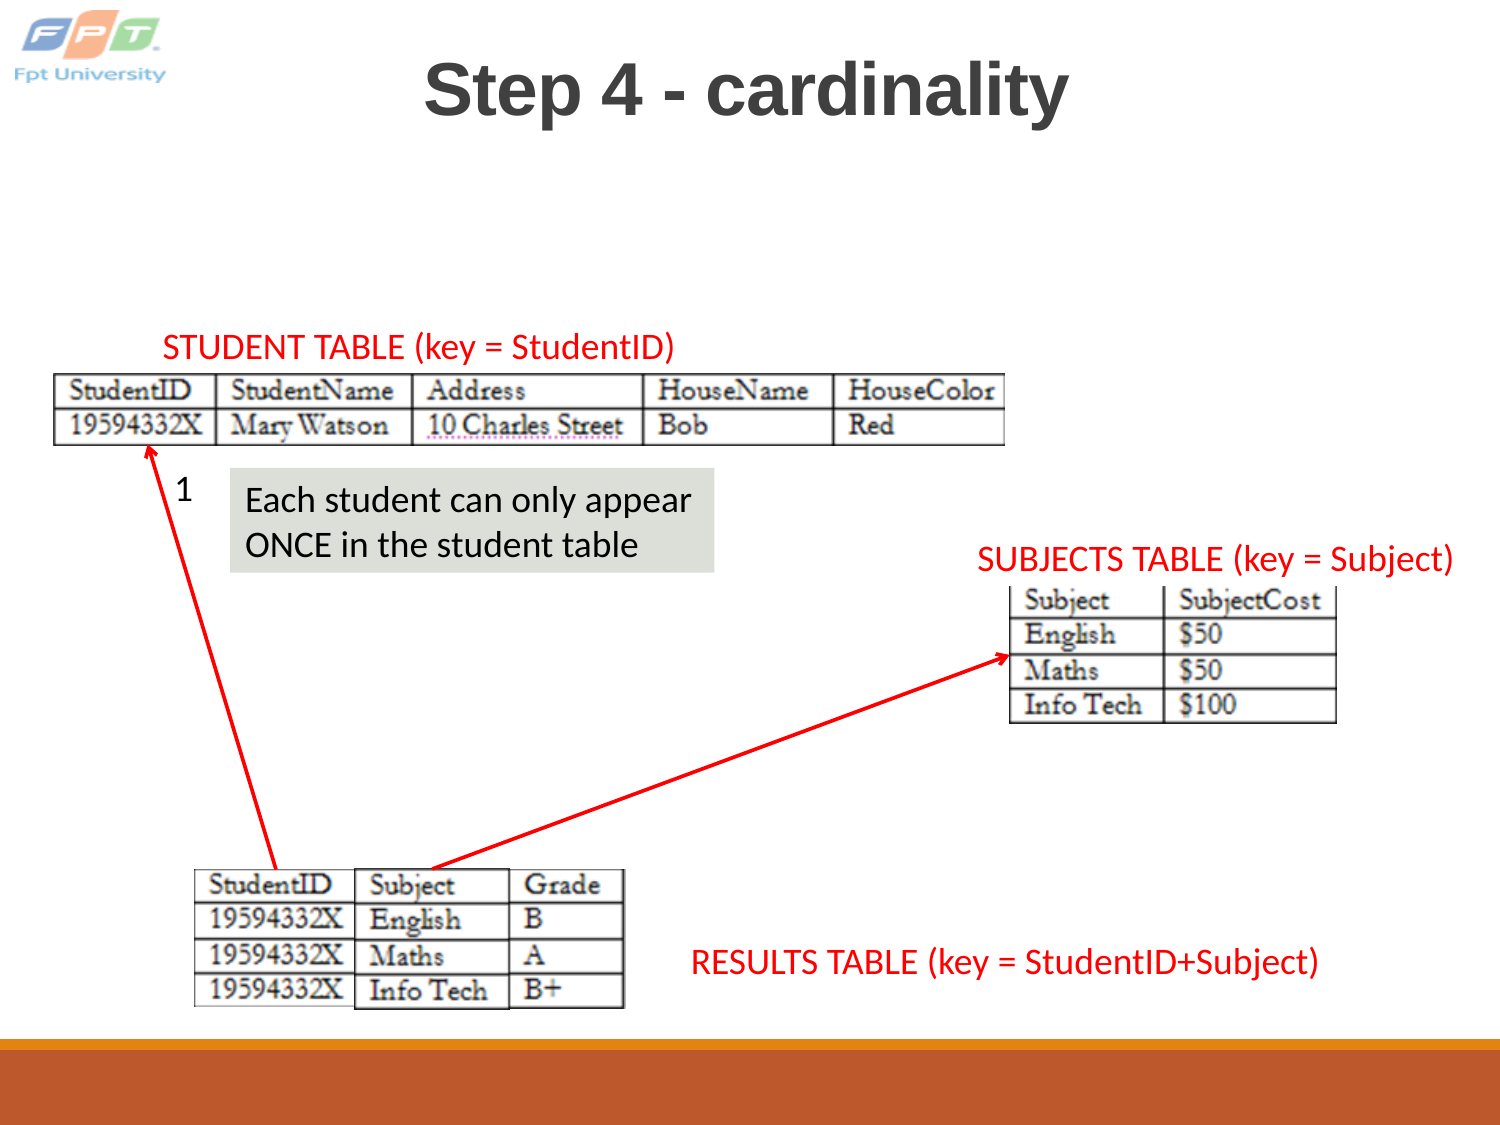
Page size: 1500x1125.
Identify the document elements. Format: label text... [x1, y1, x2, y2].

picture [52, 372, 1006, 446]
table_cell 8 [15, 10, 166, 83]
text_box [613, 472, 829, 1052]
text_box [0, 592, 425, 722]
picture [194, 868, 613, 1011]
title Step 4 - cardinality [96, 47, 1399, 222]
text_box Each student can only appear ONCE in the student table [230, 467, 715, 573]
text_box 1 [159, 456, 219, 516]
text_box RESULTS TABLE (key = StudentID+Subject) [836, 929, 1432, 990]
text_box STUDENT TABLE (key = StudentID) [147, 314, 904, 370]
picture [1009, 585, 1337, 725]
text_box SUBJECTS TABLE (key = Subject) [962, 527, 1500, 587]
